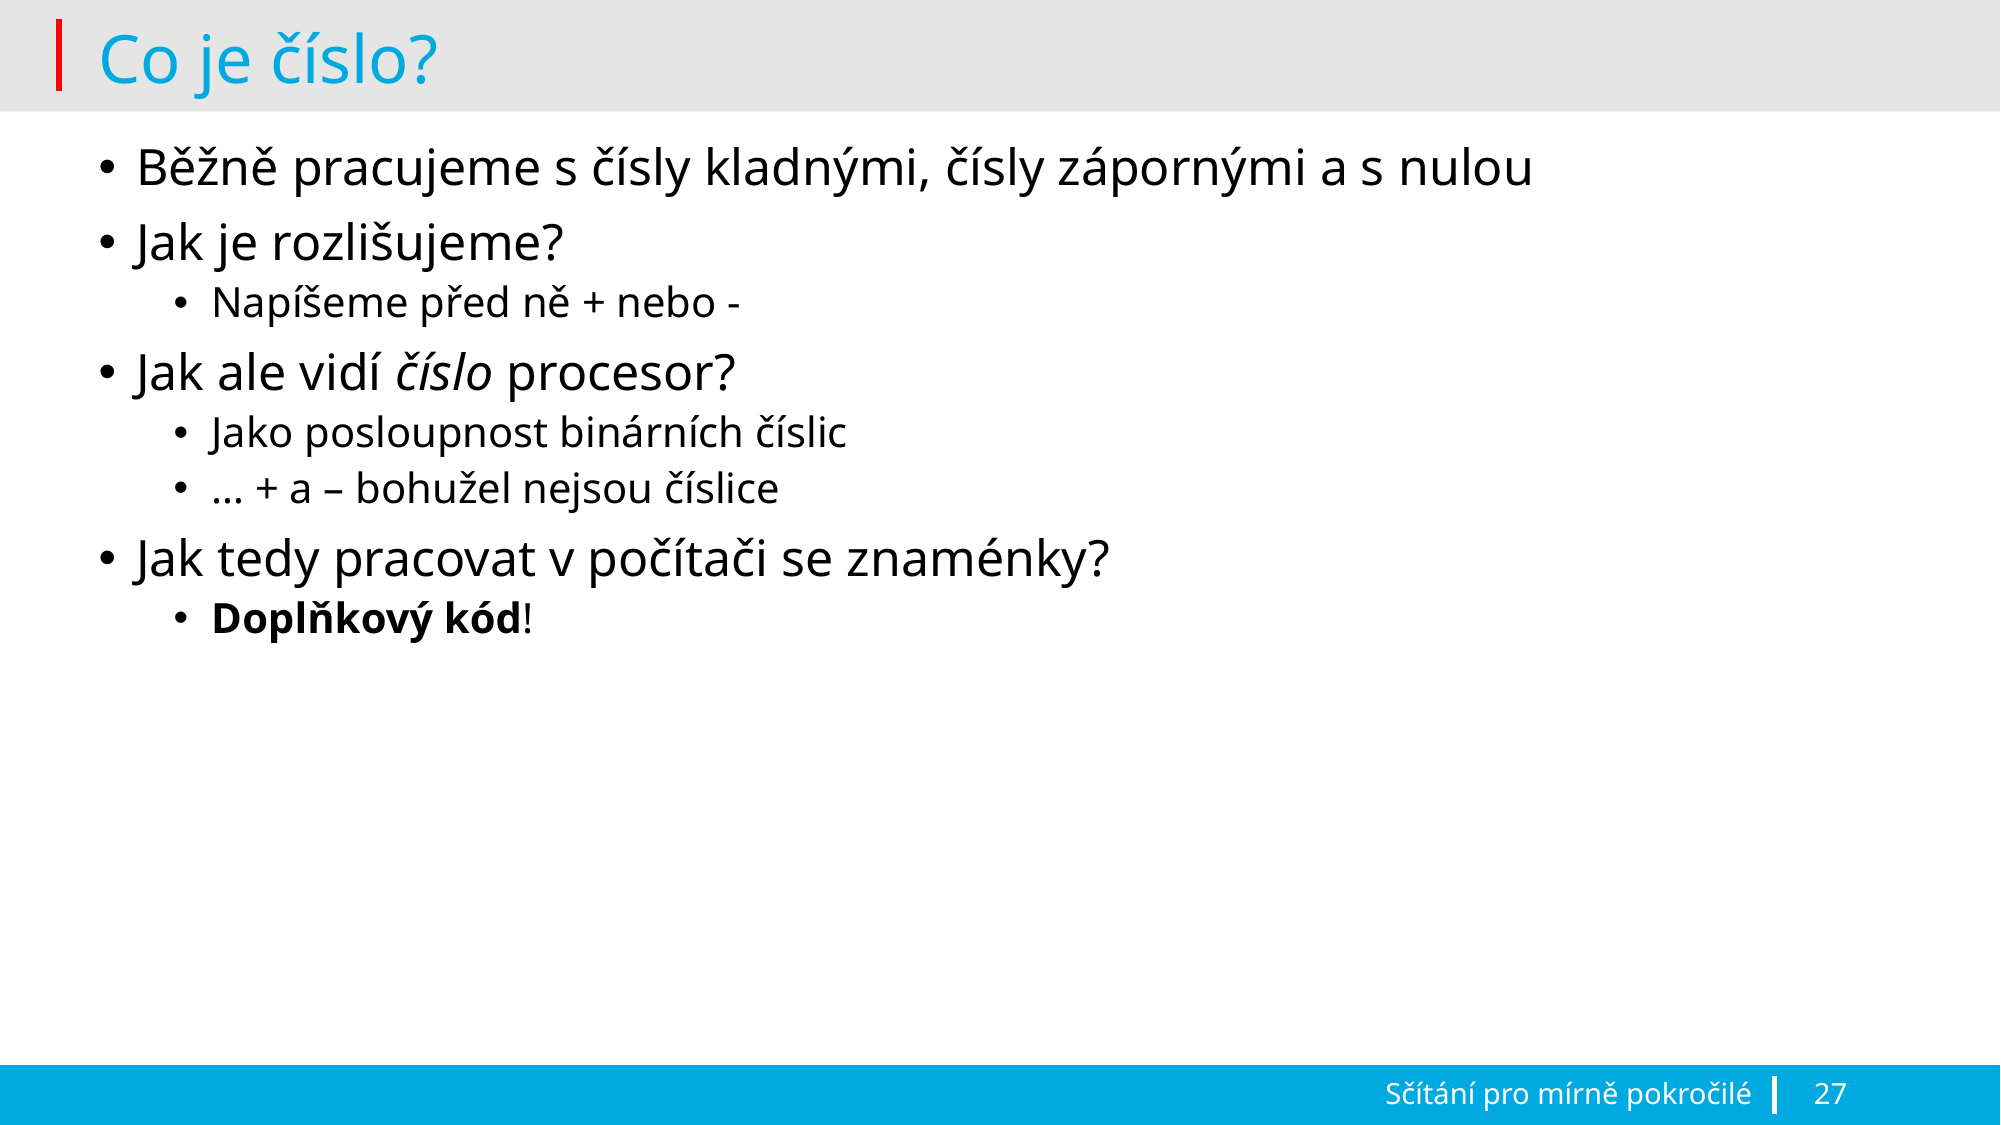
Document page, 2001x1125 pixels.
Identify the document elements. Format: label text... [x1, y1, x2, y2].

footer Sčítání pro mírně pokročilé [137, 1076, 1768, 1114]
title Co je číslo? [83, 11, 2000, 112]
list Běžně pracujeme s čísly kladnými, čísly zápornými a s nulou Jak je rozlišujeme? Napíšeme před ně + nebo - Jak ale vidí číslo procesor? Jako posloupnost binárních číslic … + a – bohužel nejsou číslice Jak tedy pracovat v počítači se znaménky? Doplňkový kód! [83, 135, 1911, 1046]
slide_number 27 [1787, 1076, 1863, 1114]
